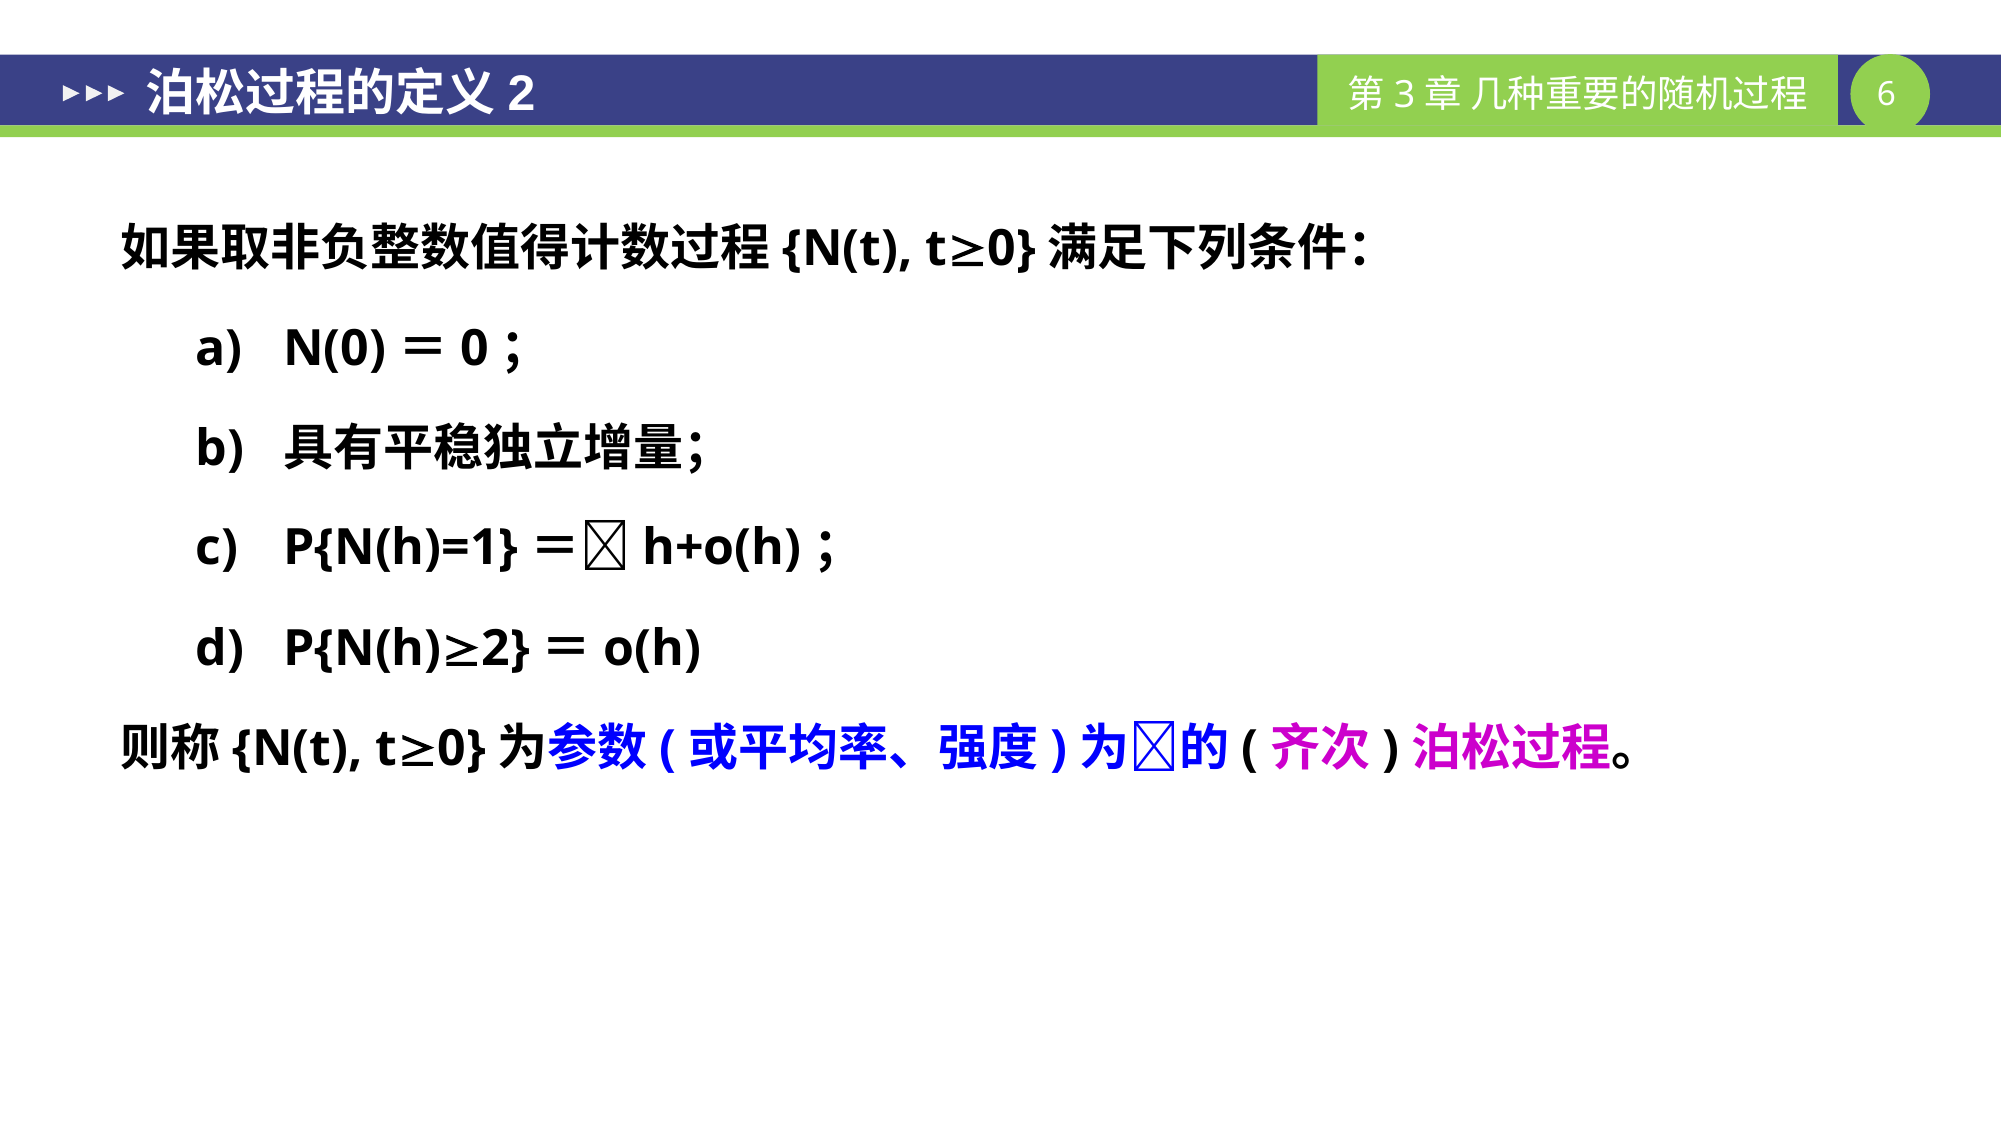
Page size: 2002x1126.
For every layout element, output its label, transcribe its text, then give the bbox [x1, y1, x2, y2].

list 如果取非负整数值得计数过程{N(t), t0}满足下列条件： N(0)＝0； 具有平稳独立增量； P{N(h)=1}＝h+o(h)； P{N(h)2}＝o(h) 则称{N(t), t0}为参数(或平均率、强度)为的(齐次)泊松过程。 [100, 175, 1838, 1011]
title 泊松过程的定义2 [125, 30, 1351, 151]
